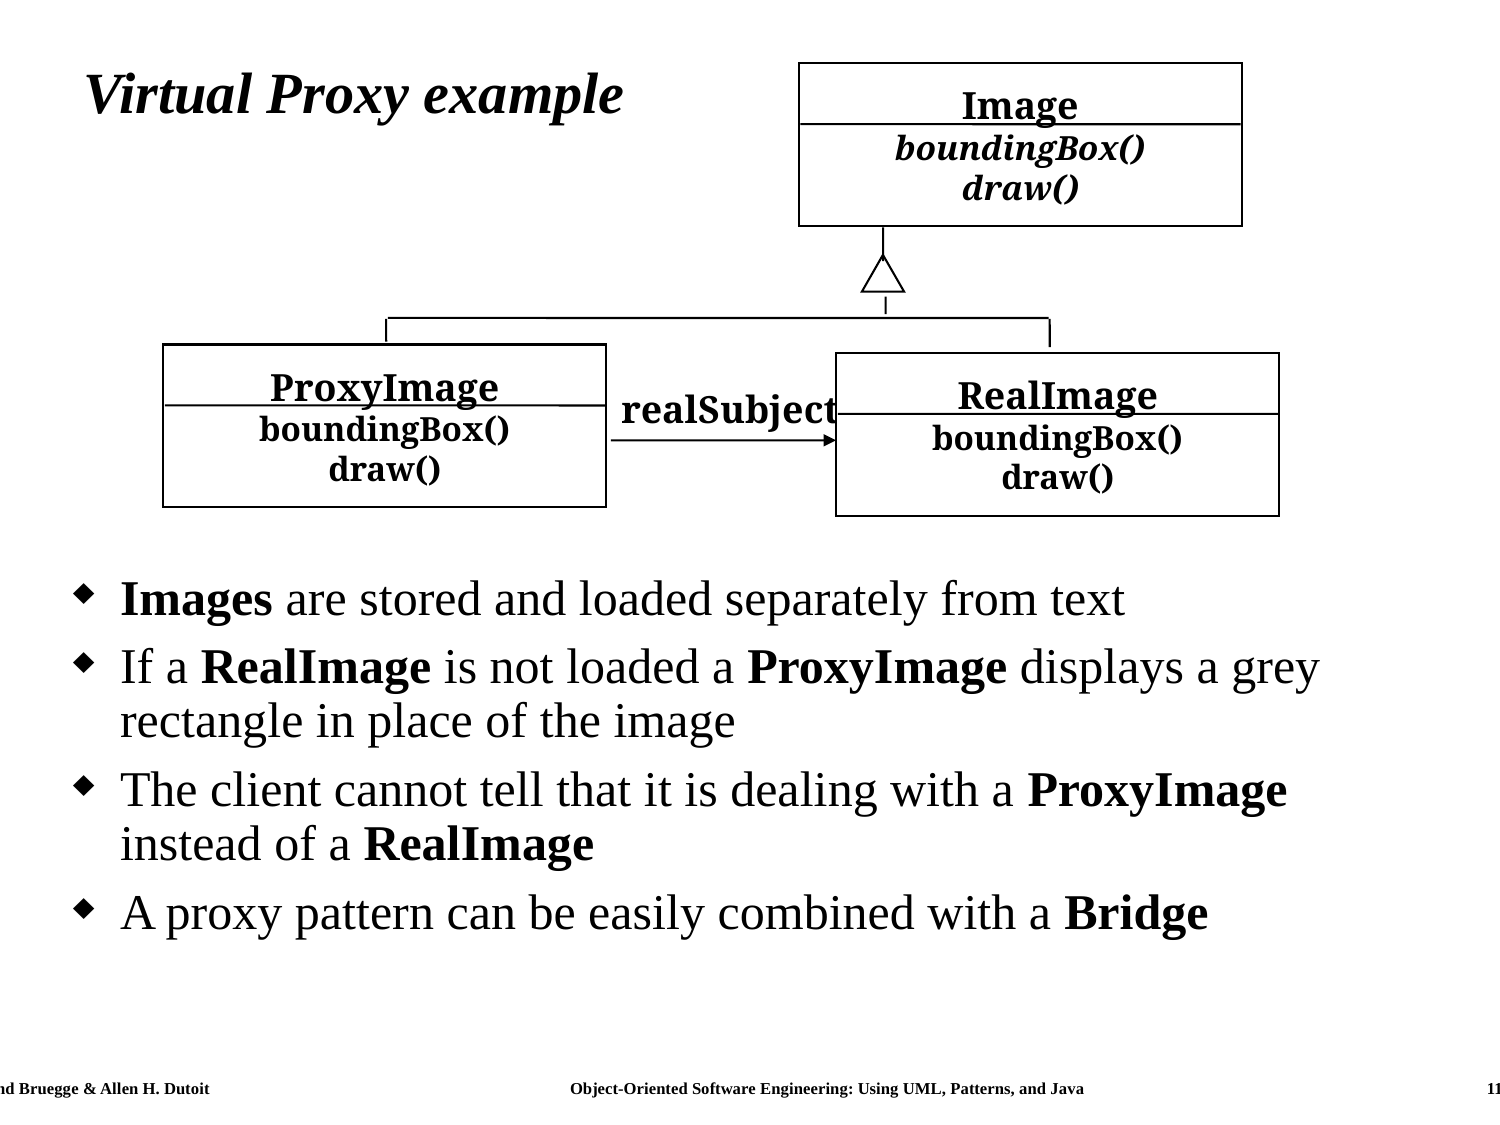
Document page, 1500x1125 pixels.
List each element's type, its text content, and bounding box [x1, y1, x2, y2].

list Images are stored and loaded separately from text If a RealImage is not loaded a ProxyImage displays a grey rectangle in place of the image The client cannot tell that it is dealing with a ProxyImage instead of a RealImage A proxy pattern can be easily combined with a Bridge [58, 564, 1413, 1020]
text_box [861, 254, 905, 292]
text_box realSubject [607, 378, 835, 439]
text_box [798, 63, 1242, 227]
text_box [836, 352, 1280, 516]
text_box [610, 439, 835, 447]
title Virtual Proxy example [68, 36, 1407, 153]
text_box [163, 344, 607, 508]
